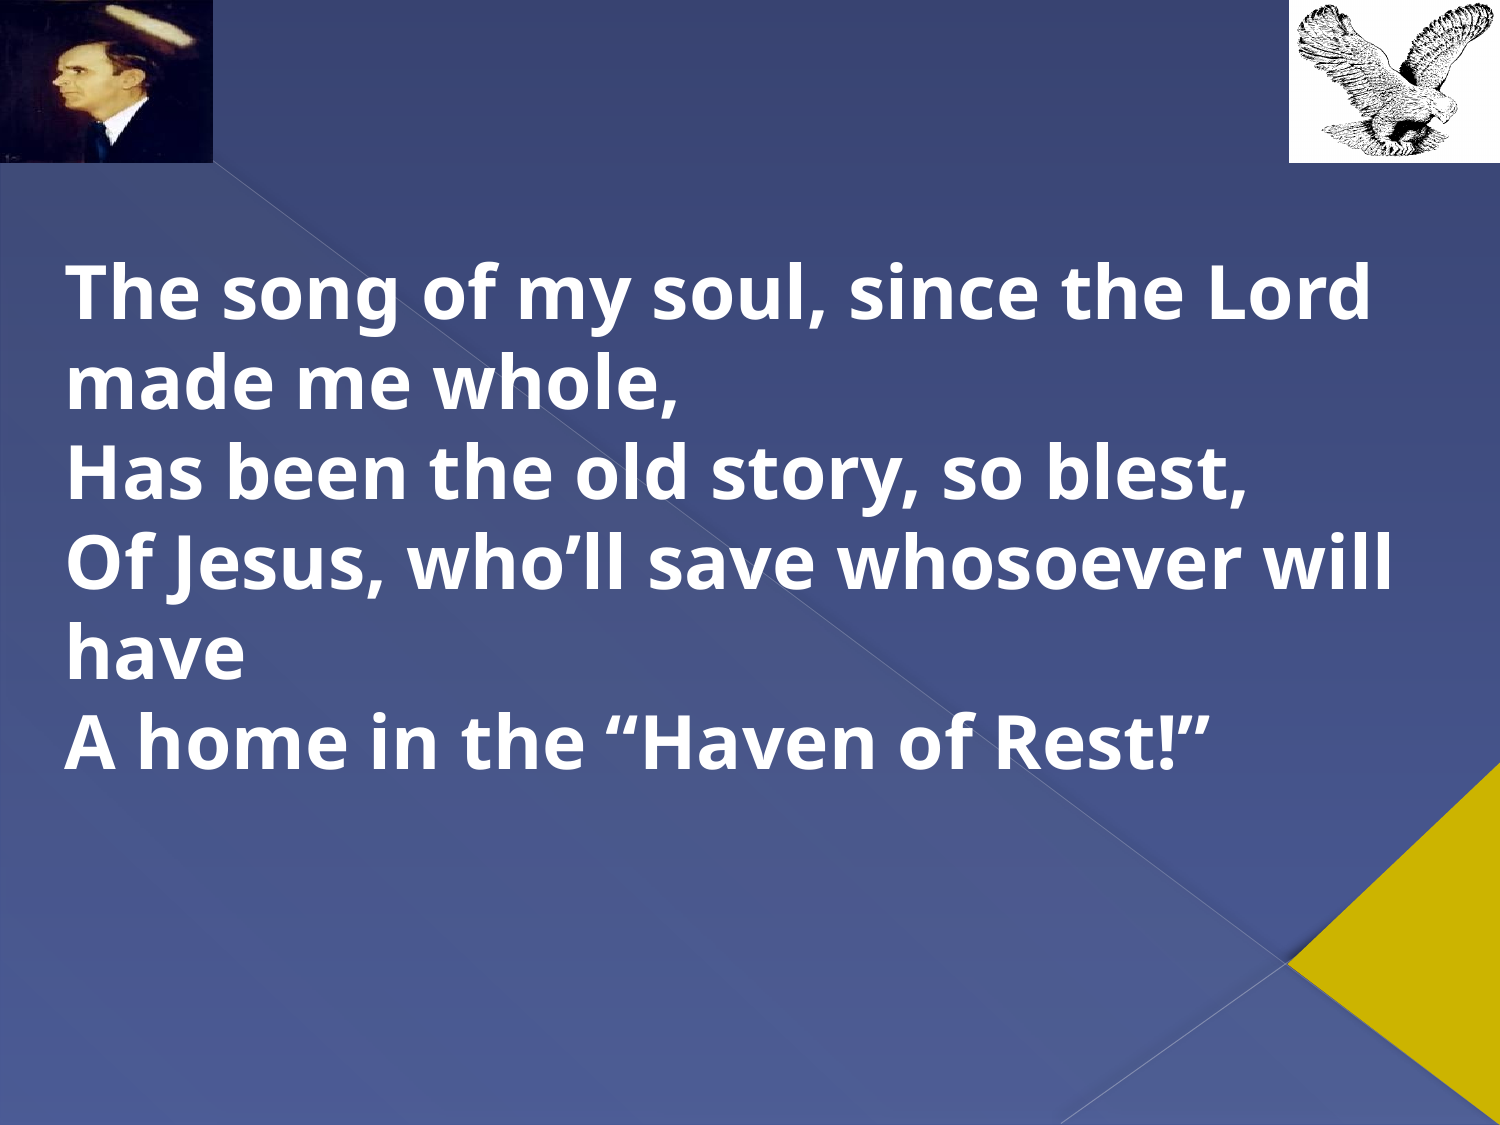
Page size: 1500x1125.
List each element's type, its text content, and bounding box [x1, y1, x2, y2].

text_box [1285, 792, 1500, 1125]
text_box The song of my soul, since the Lord made me whole, Has been the old story, so blest, Of Jesus, who’ll save whosoever will have A home in the “Haven of Rest!” [49, 147, 1500, 792]
picture [0, 0, 213, 163]
picture [1288, 0, 1500, 163]
